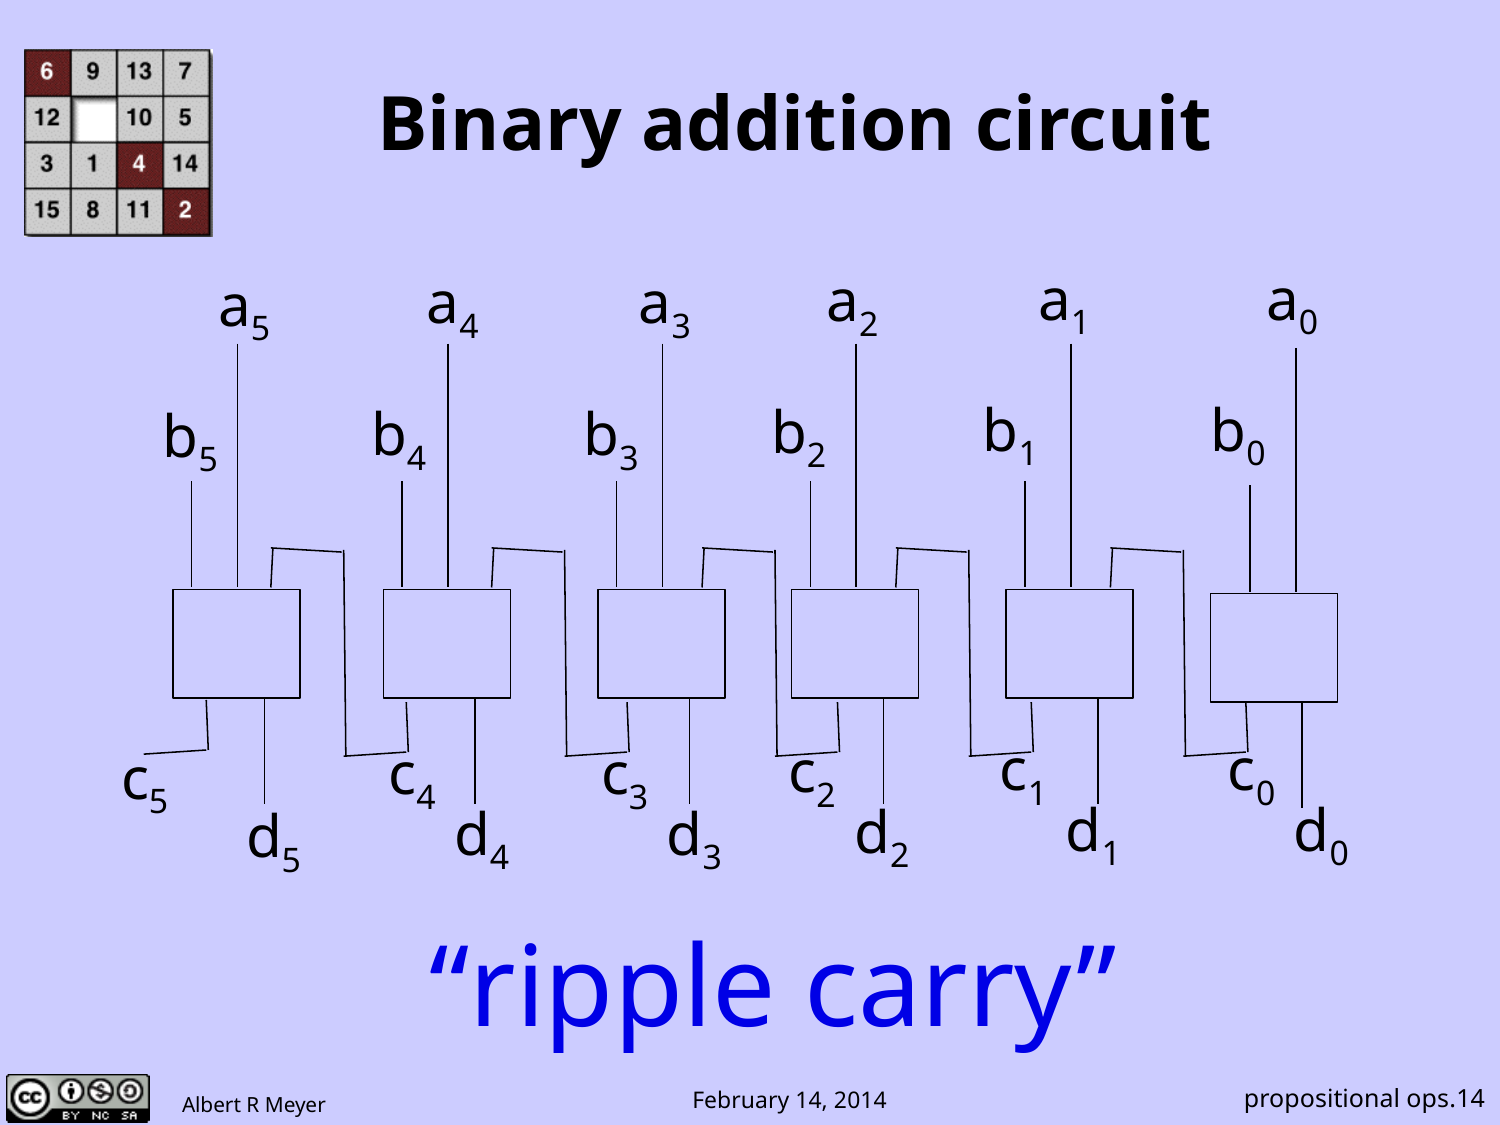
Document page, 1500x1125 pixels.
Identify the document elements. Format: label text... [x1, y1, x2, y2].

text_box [201, 253, 1335, 347]
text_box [1254, 589, 1338, 703]
picture [24, 49, 213, 237]
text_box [145, 385, 1284, 478]
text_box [270, 547, 1249, 757]
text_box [369, 724, 1295, 816]
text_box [172, 589, 265, 703]
text_box “ripple carry” [414, 906, 1133, 1056]
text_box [264, 697, 364, 809]
title Binary addition circuit [362, 33, 1349, 209]
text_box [237, 354, 1297, 592]
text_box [143, 749, 207, 755]
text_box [1254, 697, 1303, 809]
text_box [105, 733, 1367, 878]
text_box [191, 485, 232, 592]
slide_number propositional ops.14 [1225, 1074, 1500, 1121]
picture [6, 1074, 150, 1123]
